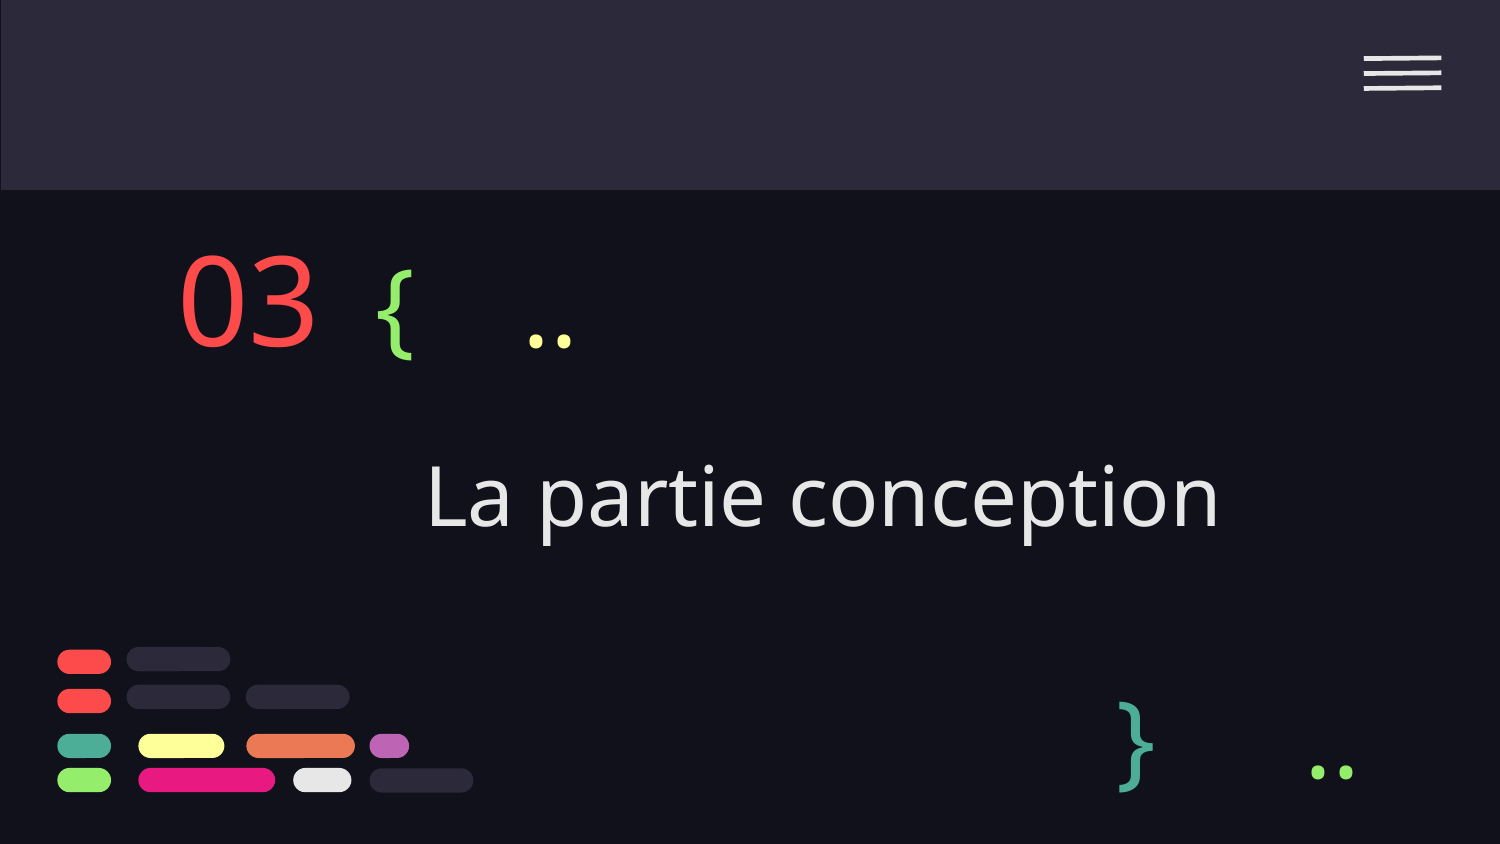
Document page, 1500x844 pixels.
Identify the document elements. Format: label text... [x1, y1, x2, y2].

text_box .. [1215, 692, 1376, 782]
title La partie conception [409, 394, 1451, 592]
text_box } [1101, 657, 1188, 782]
text_box { [360, 225, 476, 368]
text_box .. [433, 260, 594, 351]
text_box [57, 646, 474, 793]
title 03 [162, 221, 434, 372]
